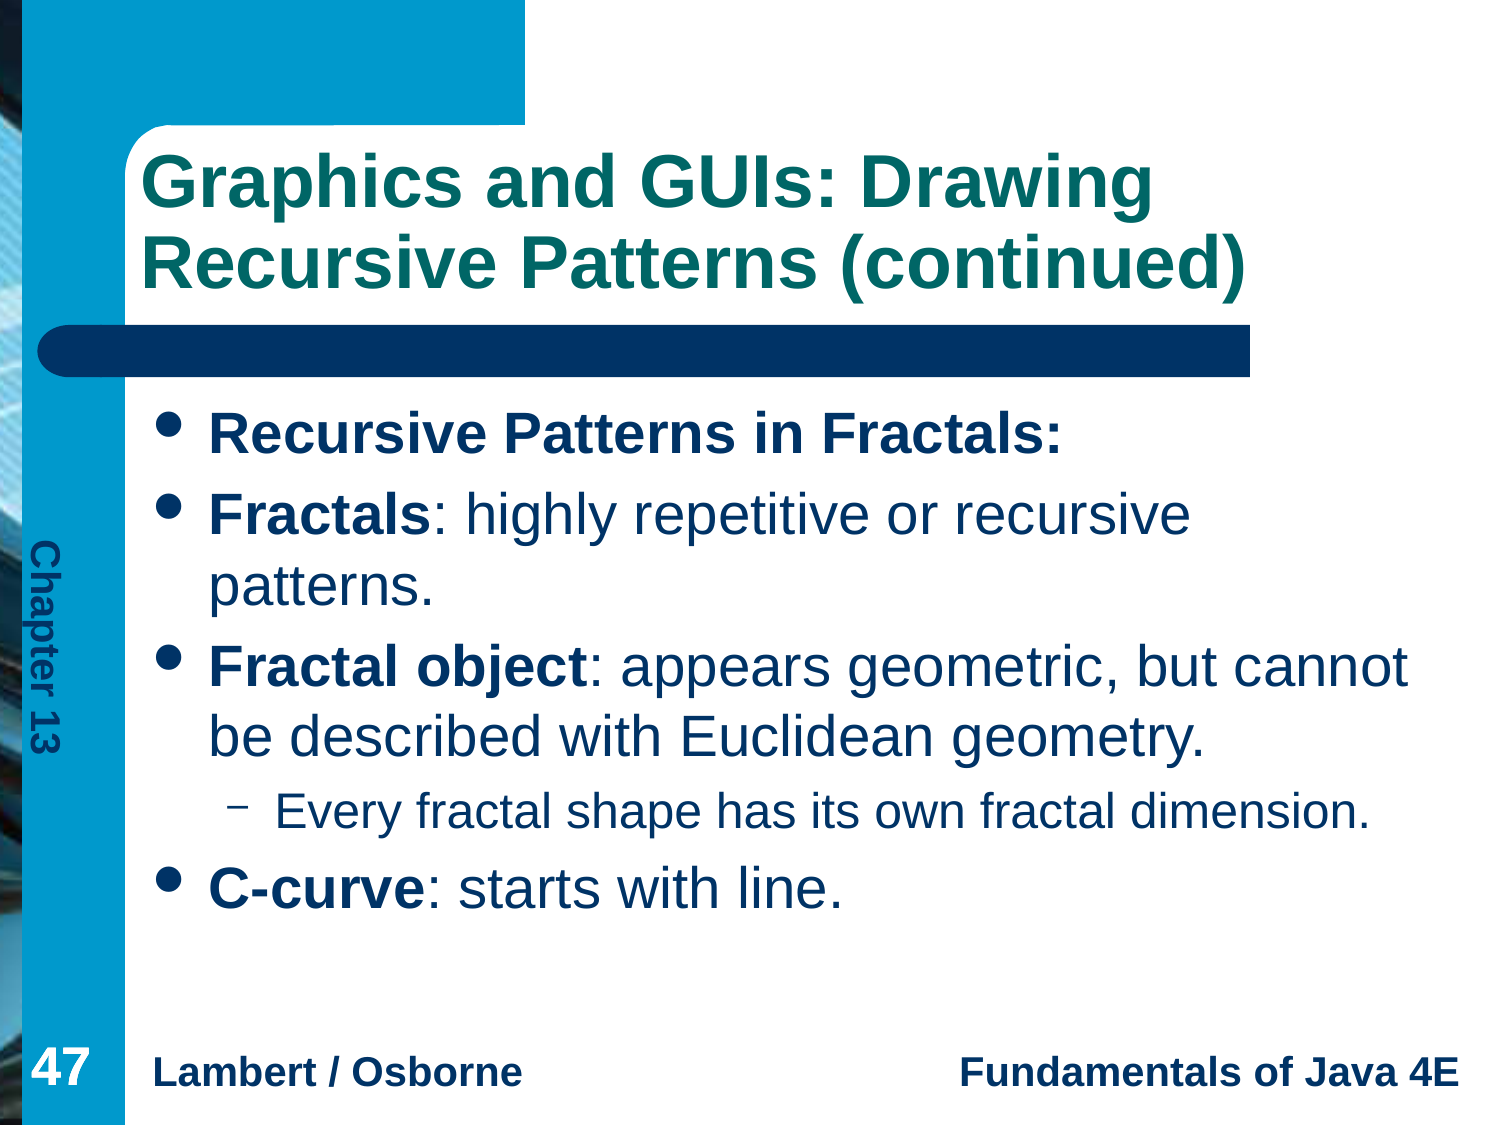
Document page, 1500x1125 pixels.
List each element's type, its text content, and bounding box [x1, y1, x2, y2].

text_box 47 [13, 1023, 111, 1105]
list Recursive Patterns in Fractals: Fractals: highly repetitive or recursive patterns. Fractal object: appears geometric, but cannot be described with Euclidean geometry. Every fractal shape has its own fractal dimension. C-curve: starts with line. [137, 387, 1438, 999]
title Graphics and GUIs: Drawing Recursive Patterns (continued) [124, 124, 1426, 313]
picture [0, 0, 22, 1125]
